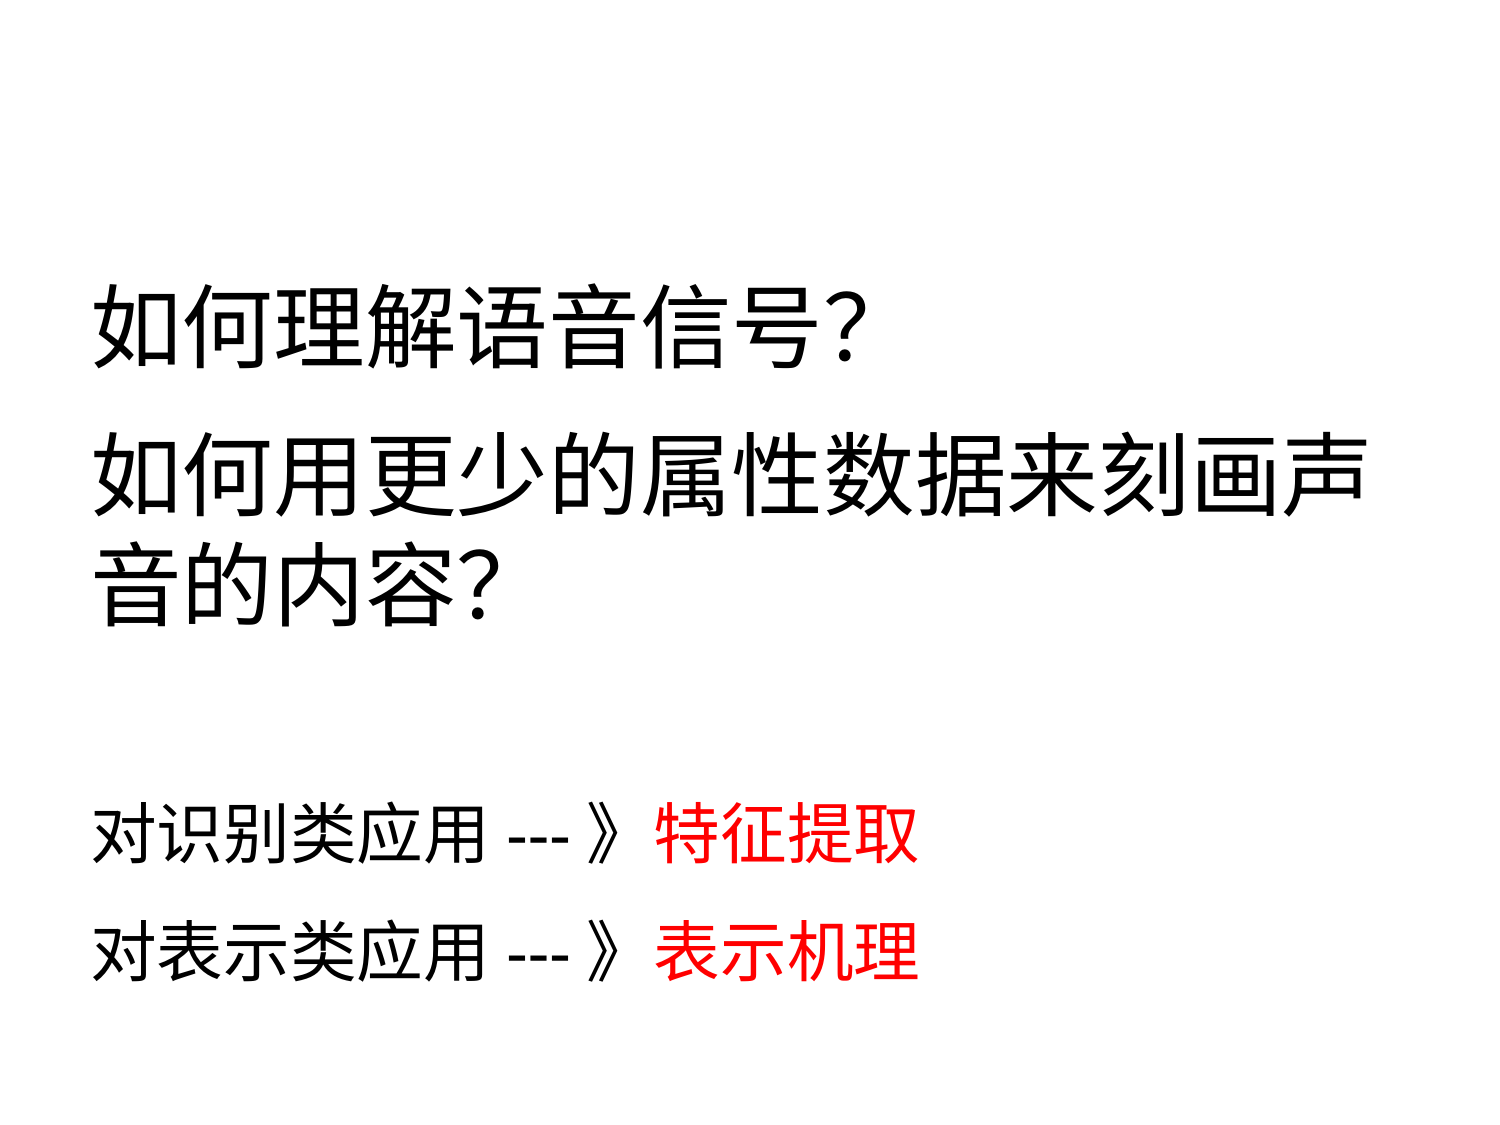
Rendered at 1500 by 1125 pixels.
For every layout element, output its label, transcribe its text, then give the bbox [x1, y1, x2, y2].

list 如何理解语音信号？ 如何用更少的属性数据来刻画声音的内容？ 对识别类应用---》特征提取 对表示类应用---》表示机理 [75, 262, 1425, 1005]
